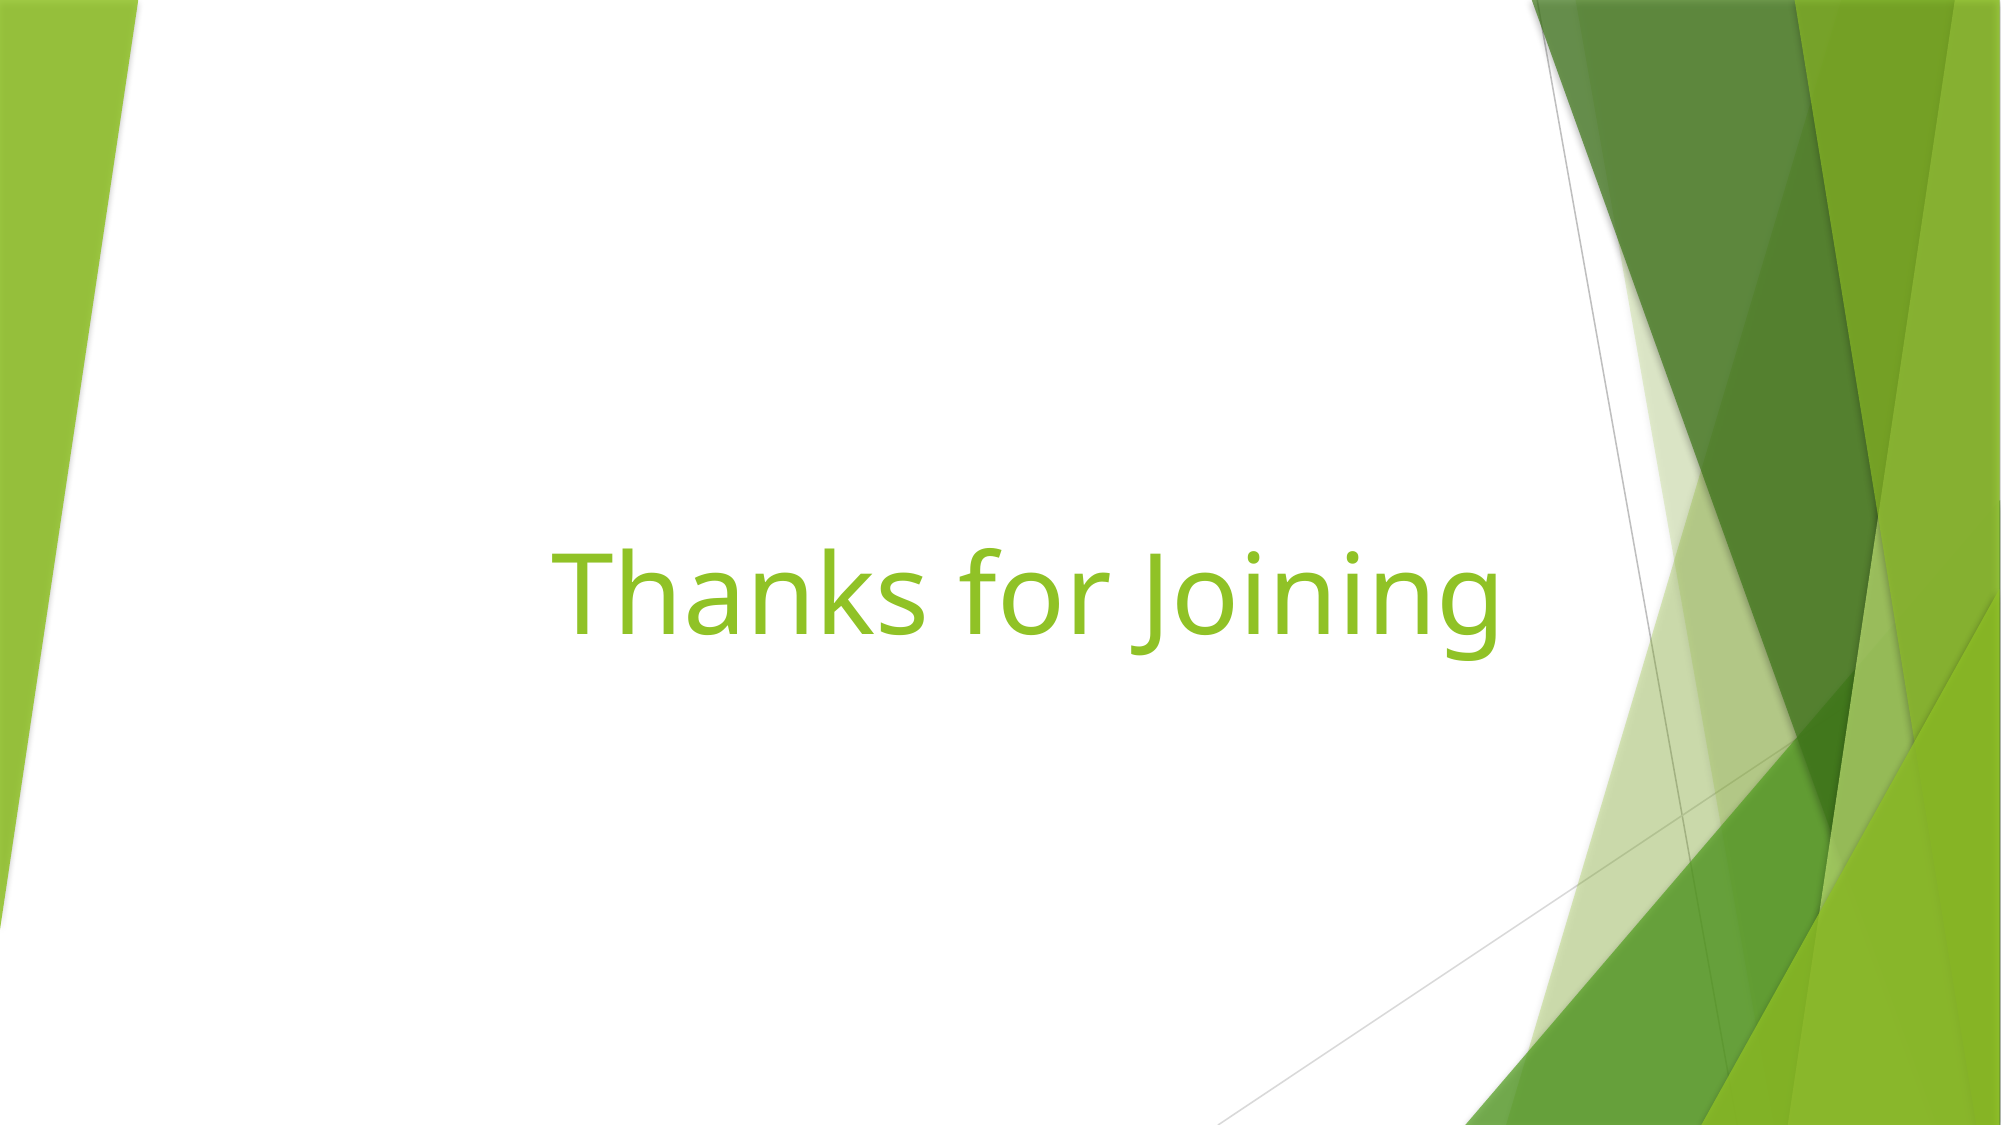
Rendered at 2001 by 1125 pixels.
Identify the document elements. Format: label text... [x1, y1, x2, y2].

title Thanks for Joining [247, 394, 1522, 665]
